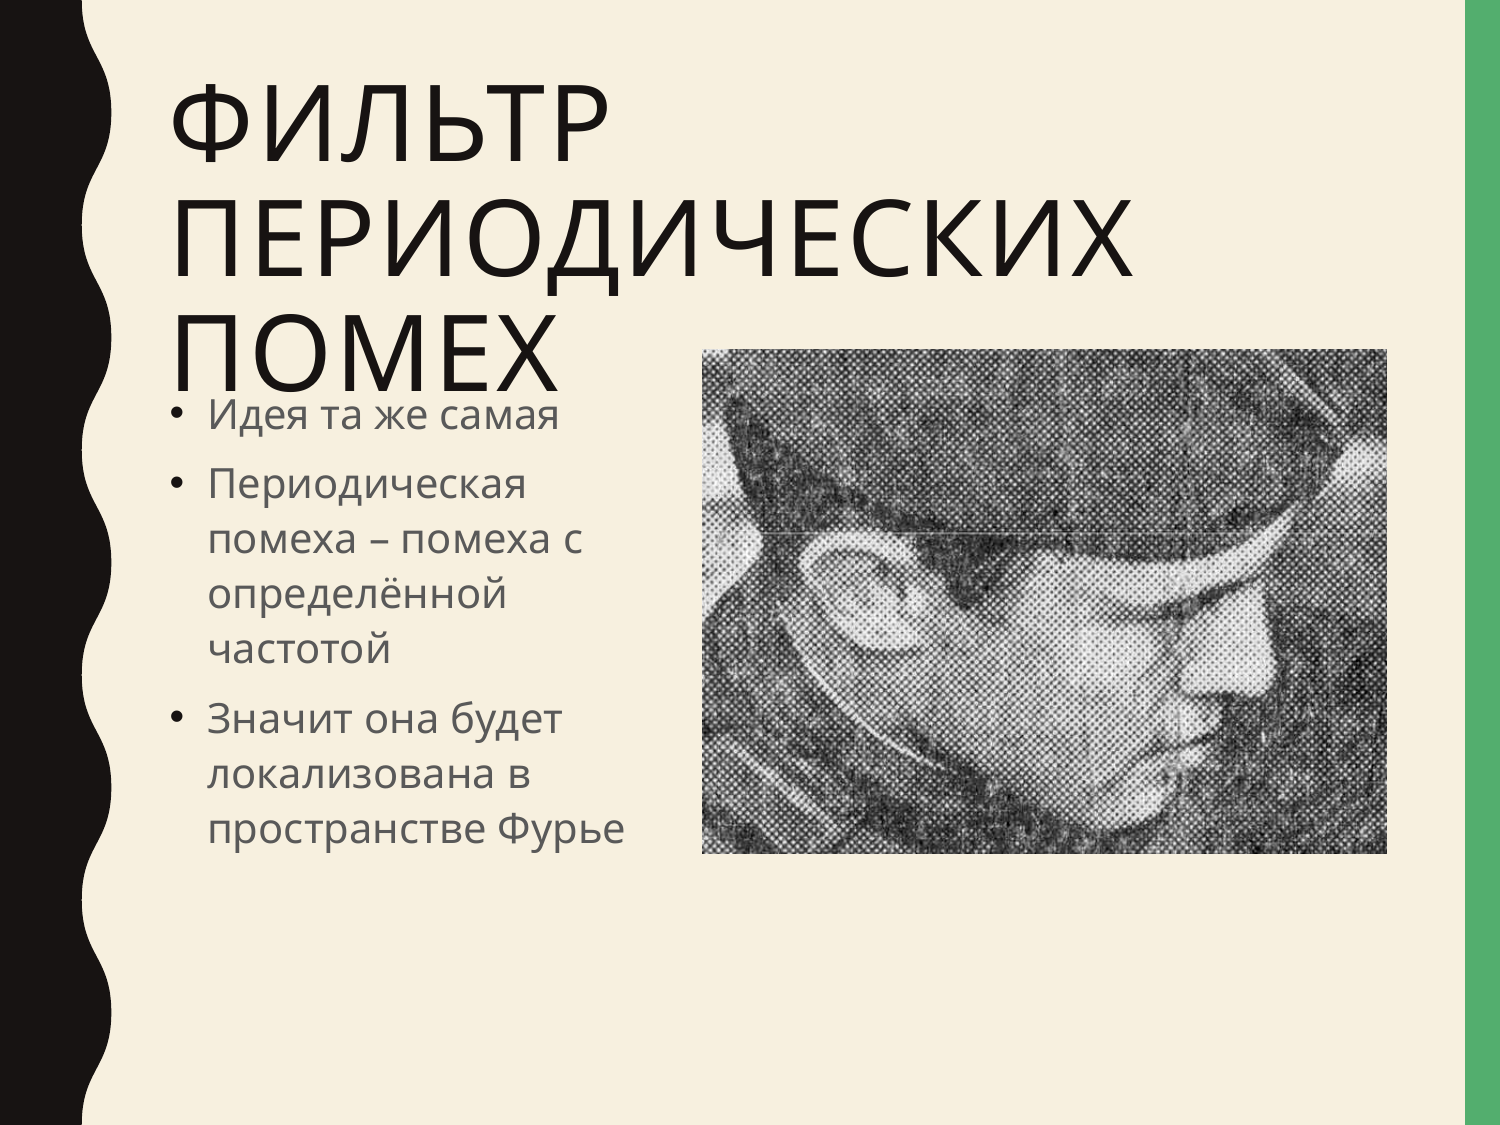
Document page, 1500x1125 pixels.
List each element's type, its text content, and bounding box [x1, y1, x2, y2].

title Фильтр периодических помех [154, 62, 1407, 308]
list Идея та же самая Периодическая помеха – помеха с определённой частотой Значит она будет локализована в пространстве Фурье [154, 375, 668, 969]
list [702, 349, 1387, 854]
